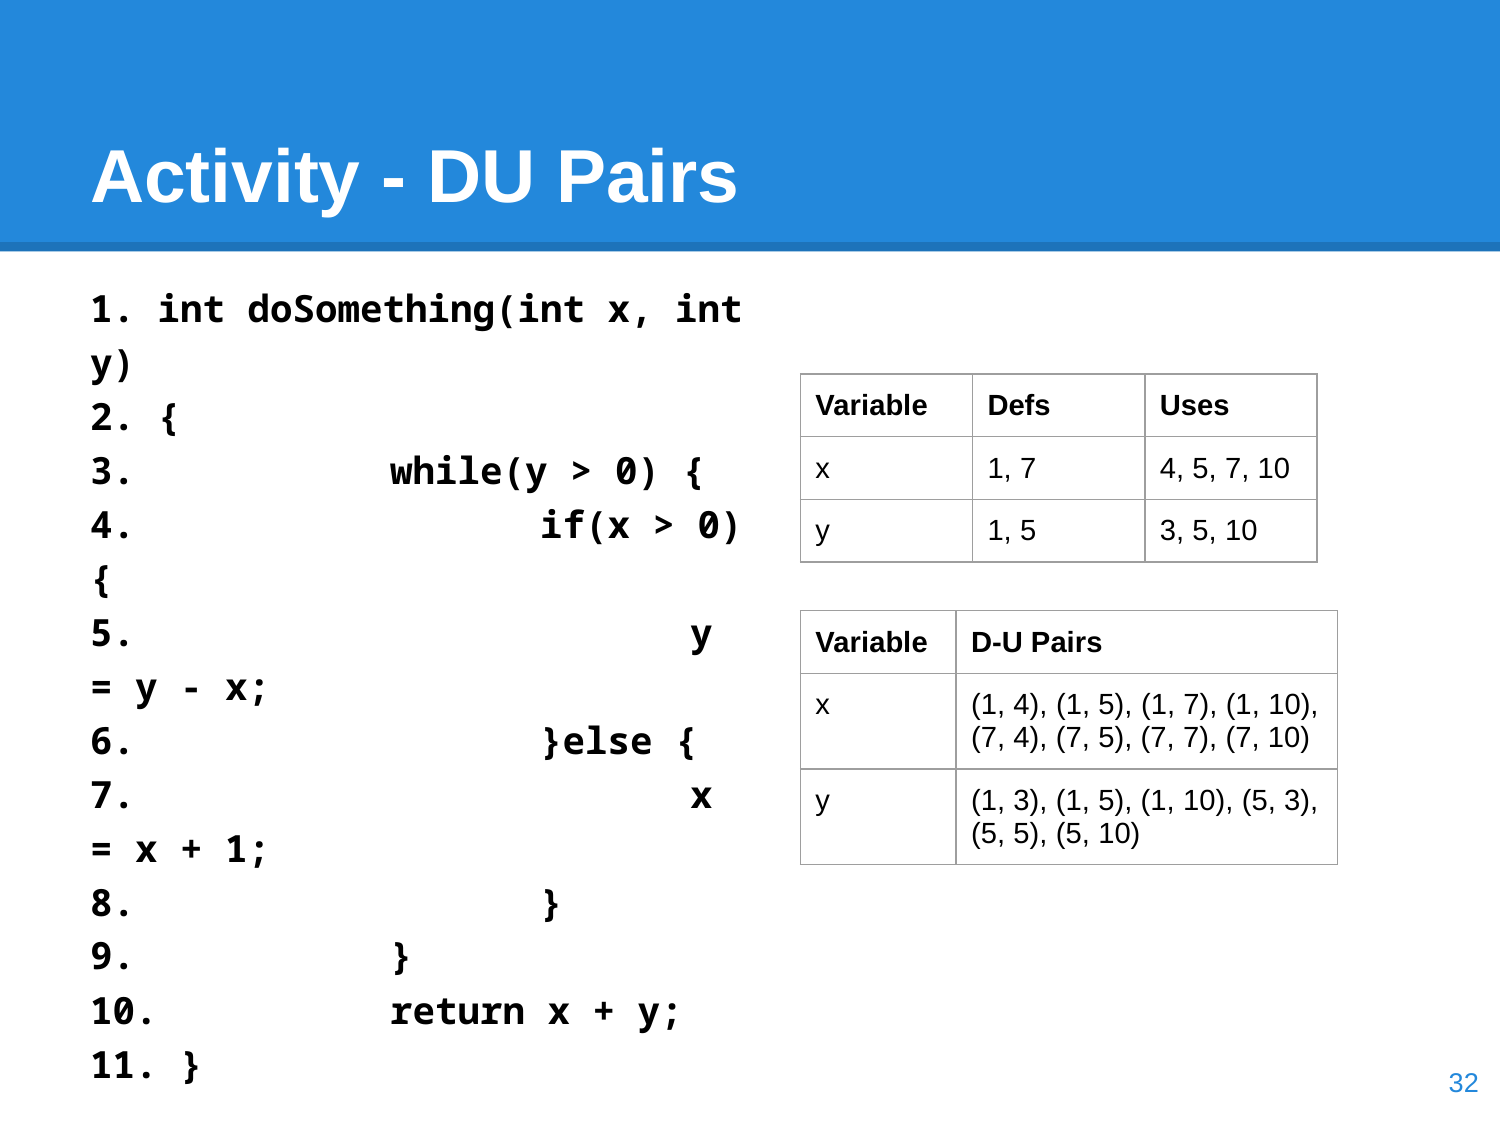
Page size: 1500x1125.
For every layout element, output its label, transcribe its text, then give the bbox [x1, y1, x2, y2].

table_cell y [801, 770, 955, 864]
table_cell 1, 5 [973, 500, 1144, 561]
table_cell (1, 3), (1, 5), (1, 10), (5, 3), (5, 5), (5, 10) [957, 770, 1337, 864]
table_header Uses [1146, 375, 1316, 436]
table_cell 4, 5, 7, 10 [1146, 437, 1316, 499]
table_cell y [801, 500, 972, 561]
table_cell 1, 7 [973, 437, 1144, 499]
table_header Defs [973, 375, 1144, 436]
table_header Variable [801, 611, 955, 673]
table_header Variable [801, 375, 972, 436]
table_cell (1, 4), (1, 5), (1, 7), (1, 10), (7, 4), (7, 5), (7, 7), (7, 10) [957, 674, 1337, 768]
table_cell x [801, 437, 972, 499]
slide_number ‹#› [1403, 1038, 1494, 1125]
title Activity - DU Pairs [75, 45, 1425, 233]
list 1. int doSomething(int x, int y) 2. { 3. while(y > 0) { 4. if(x > 0) { 5. y = y - x; 6. }else { 7. x = x + 1; 8. } 9. } 10. return x + y; 11. } [75, 260, 770, 1076]
table_header D-U Pairs [957, 611, 1337, 673]
table_cell x [801, 674, 955, 768]
table_cell 3, 5, 10 [1146, 500, 1316, 561]
